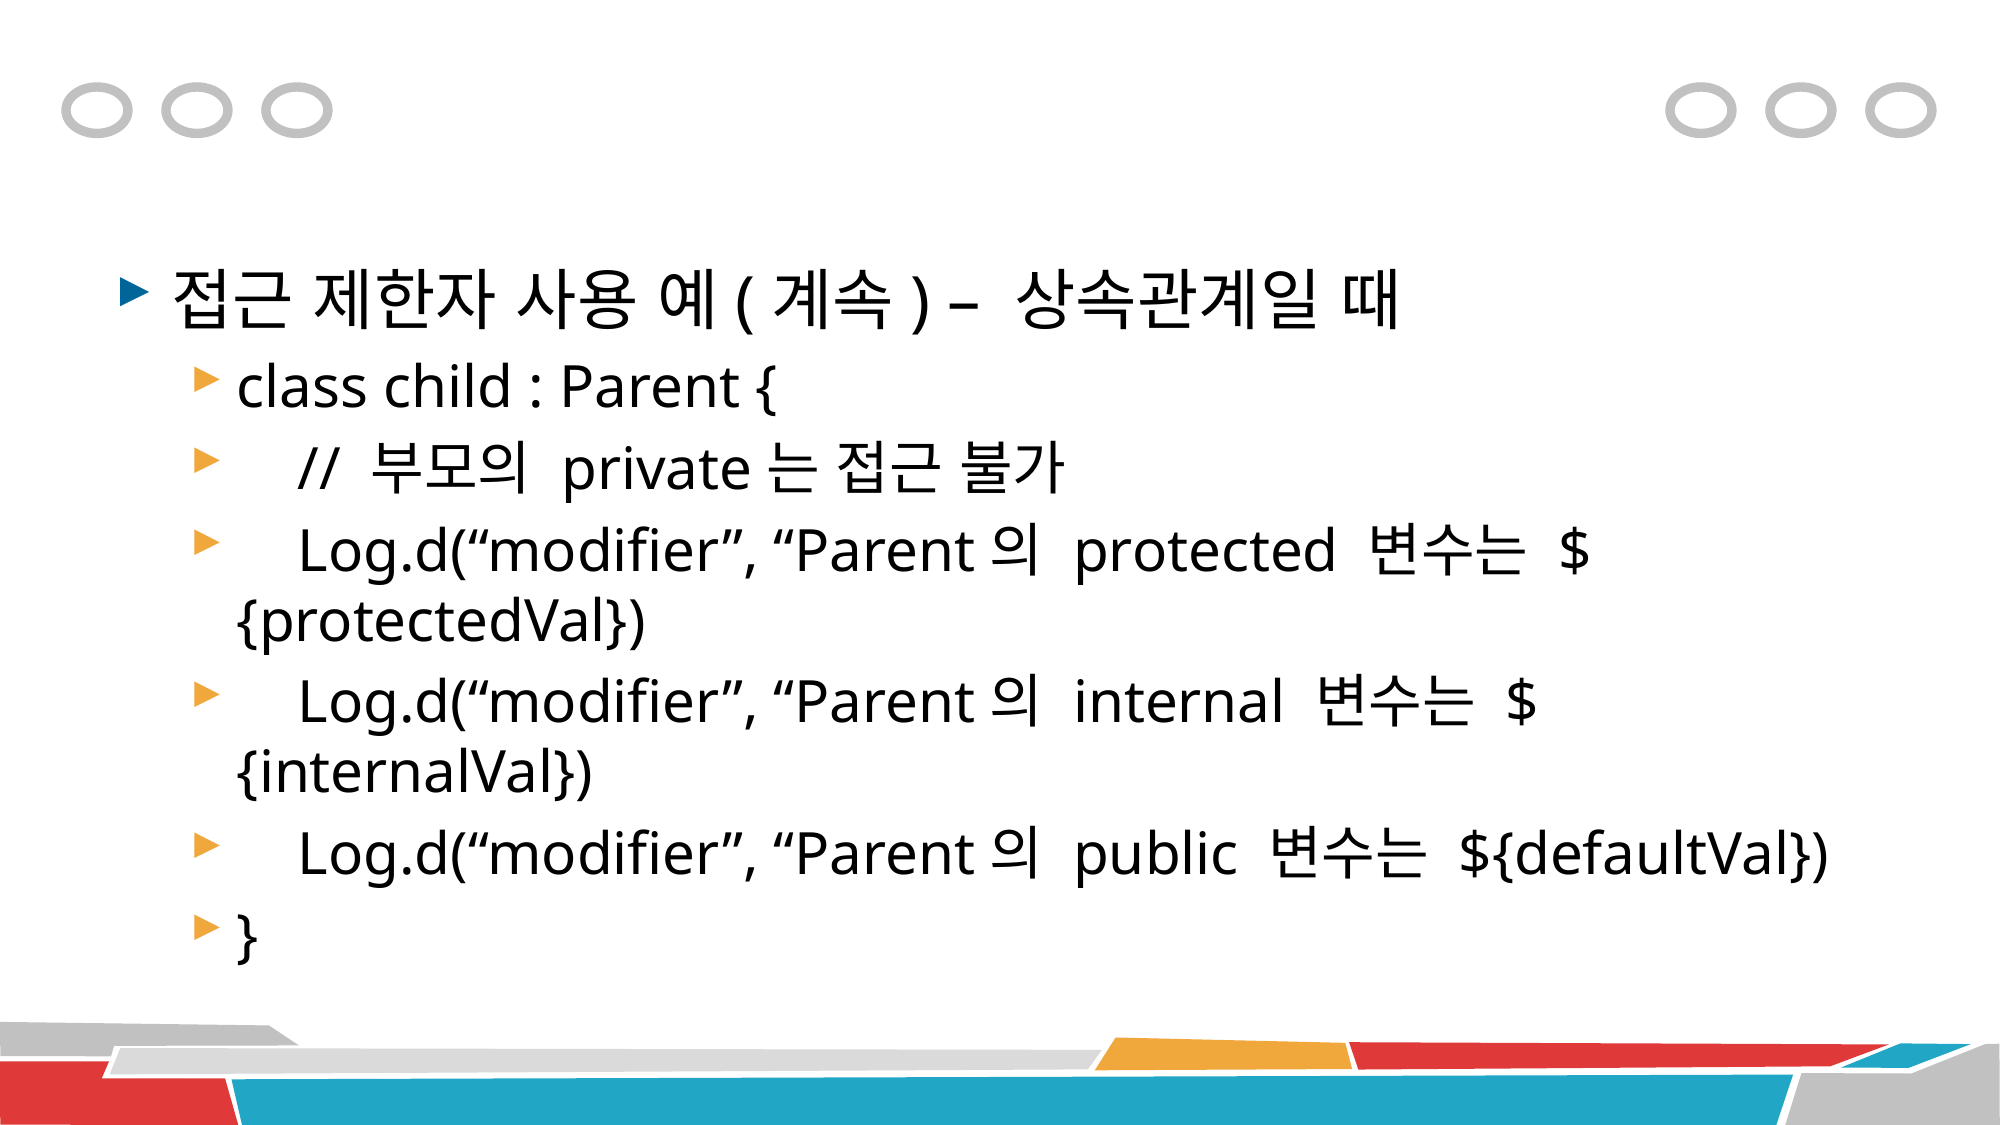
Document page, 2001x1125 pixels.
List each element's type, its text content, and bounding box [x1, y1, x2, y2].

list 접근 제한자 사용 예(계속) – 상속관계일 때 class child : Parent { // 부모의 private는 접근 불가 Log.d(“modifier”, “Parent의 protected 변수는 ${protectedVal}) Log.d(“modifier”, “Parent의 internal 변수는 ${internalVal}) Log.d(“modifier”, “Parent의 public 변수는 ${defaultVal}) } [99, 250, 1900, 1005]
